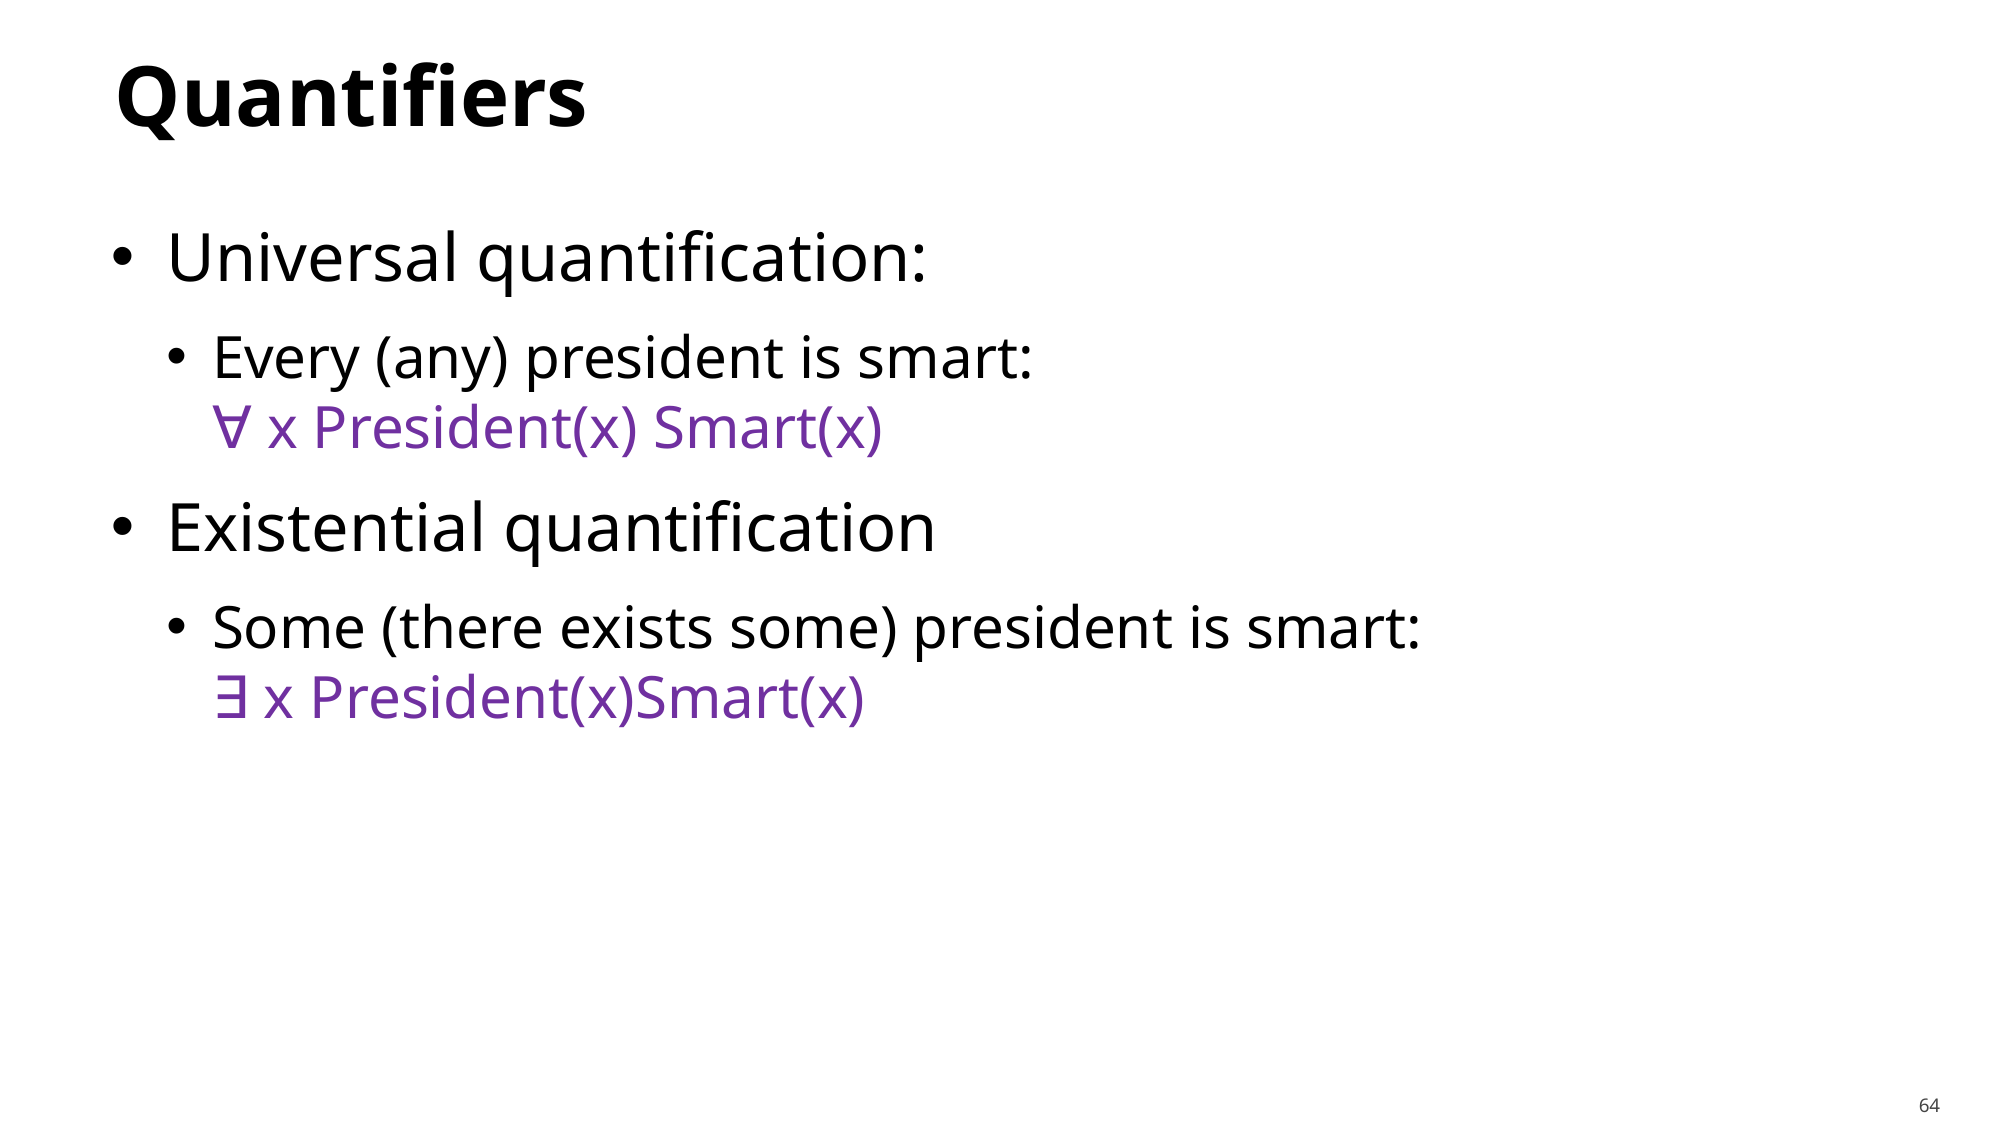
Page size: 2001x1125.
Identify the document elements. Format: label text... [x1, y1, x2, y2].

title Quantifiers [99, 12, 1900, 175]
slide_number 64 [1794, 1080, 1955, 1125]
